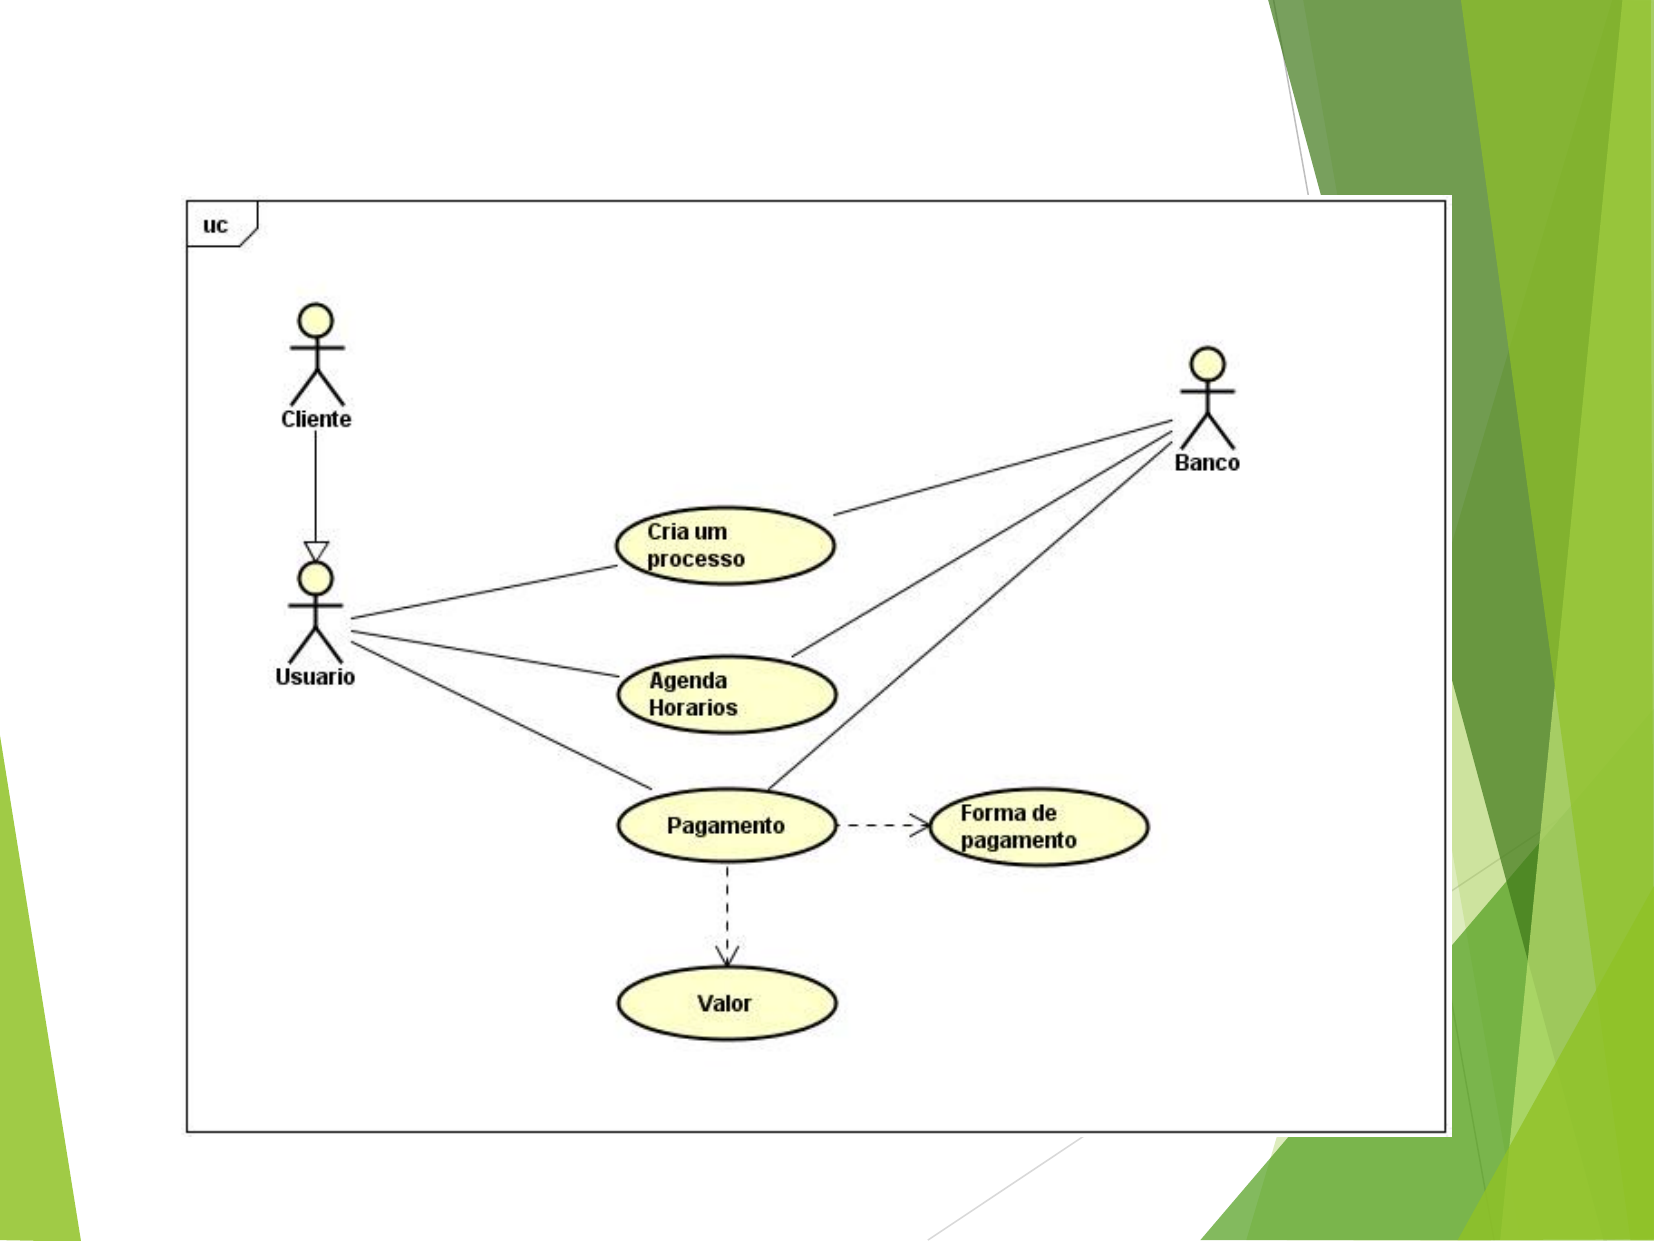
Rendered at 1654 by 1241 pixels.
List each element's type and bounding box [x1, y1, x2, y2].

list [181, 195, 1452, 1137]
